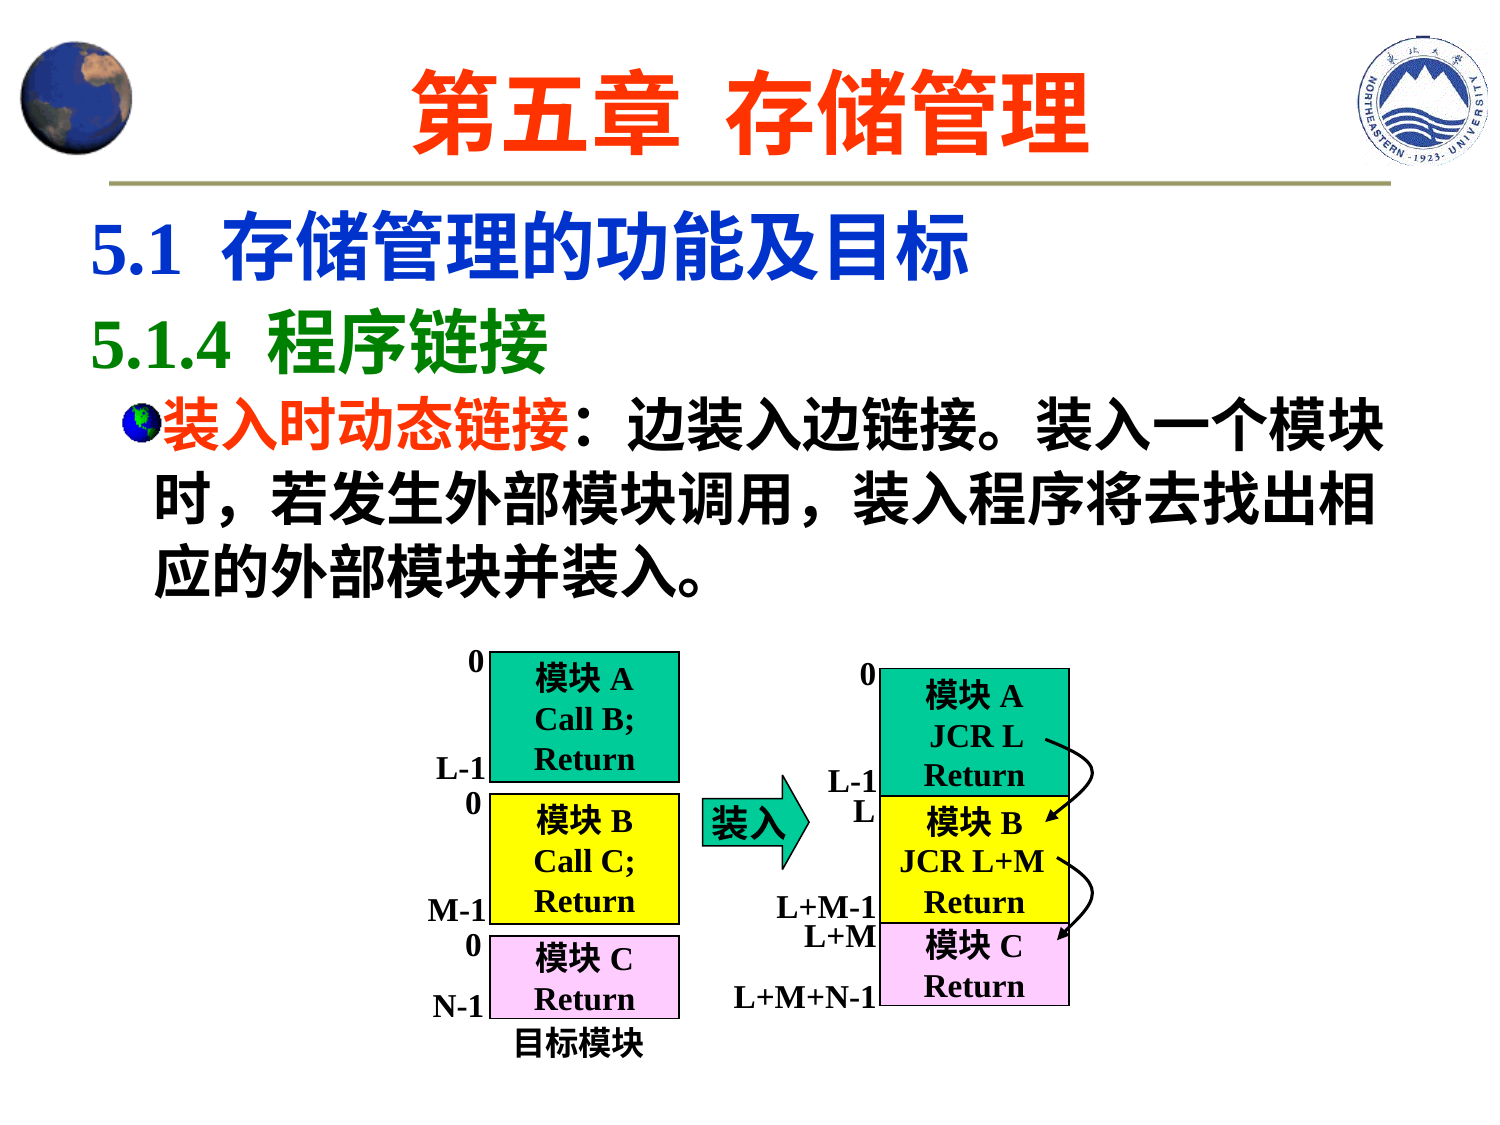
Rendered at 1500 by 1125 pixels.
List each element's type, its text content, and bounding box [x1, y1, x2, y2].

picture [121, 402, 163, 444]
picture [0, 37, 138, 161]
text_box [914, 706, 1093, 823]
list 5.1 存储管理的功能及目标 5.1.4 程序链接 装入时动态链接：边装入边链接。装入一个模块时，若发生外部模块调用，装入程序将去找出相应的外部模块并装入。 [75, 187, 1438, 634]
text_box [726, 782, 911, 905]
picture [109, 175, 1391, 187]
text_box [407, 632, 680, 1071]
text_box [884, 831, 1098, 941]
text_box 第五章 存储管理 [112, 42, 1388, 180]
text_box 装入 [702, 798, 720, 846]
picture [1352, 33, 1490, 171]
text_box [714, 906, 1070, 1024]
text_box 3400 [911, 782, 1070, 831]
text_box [806, 644, 1070, 780]
